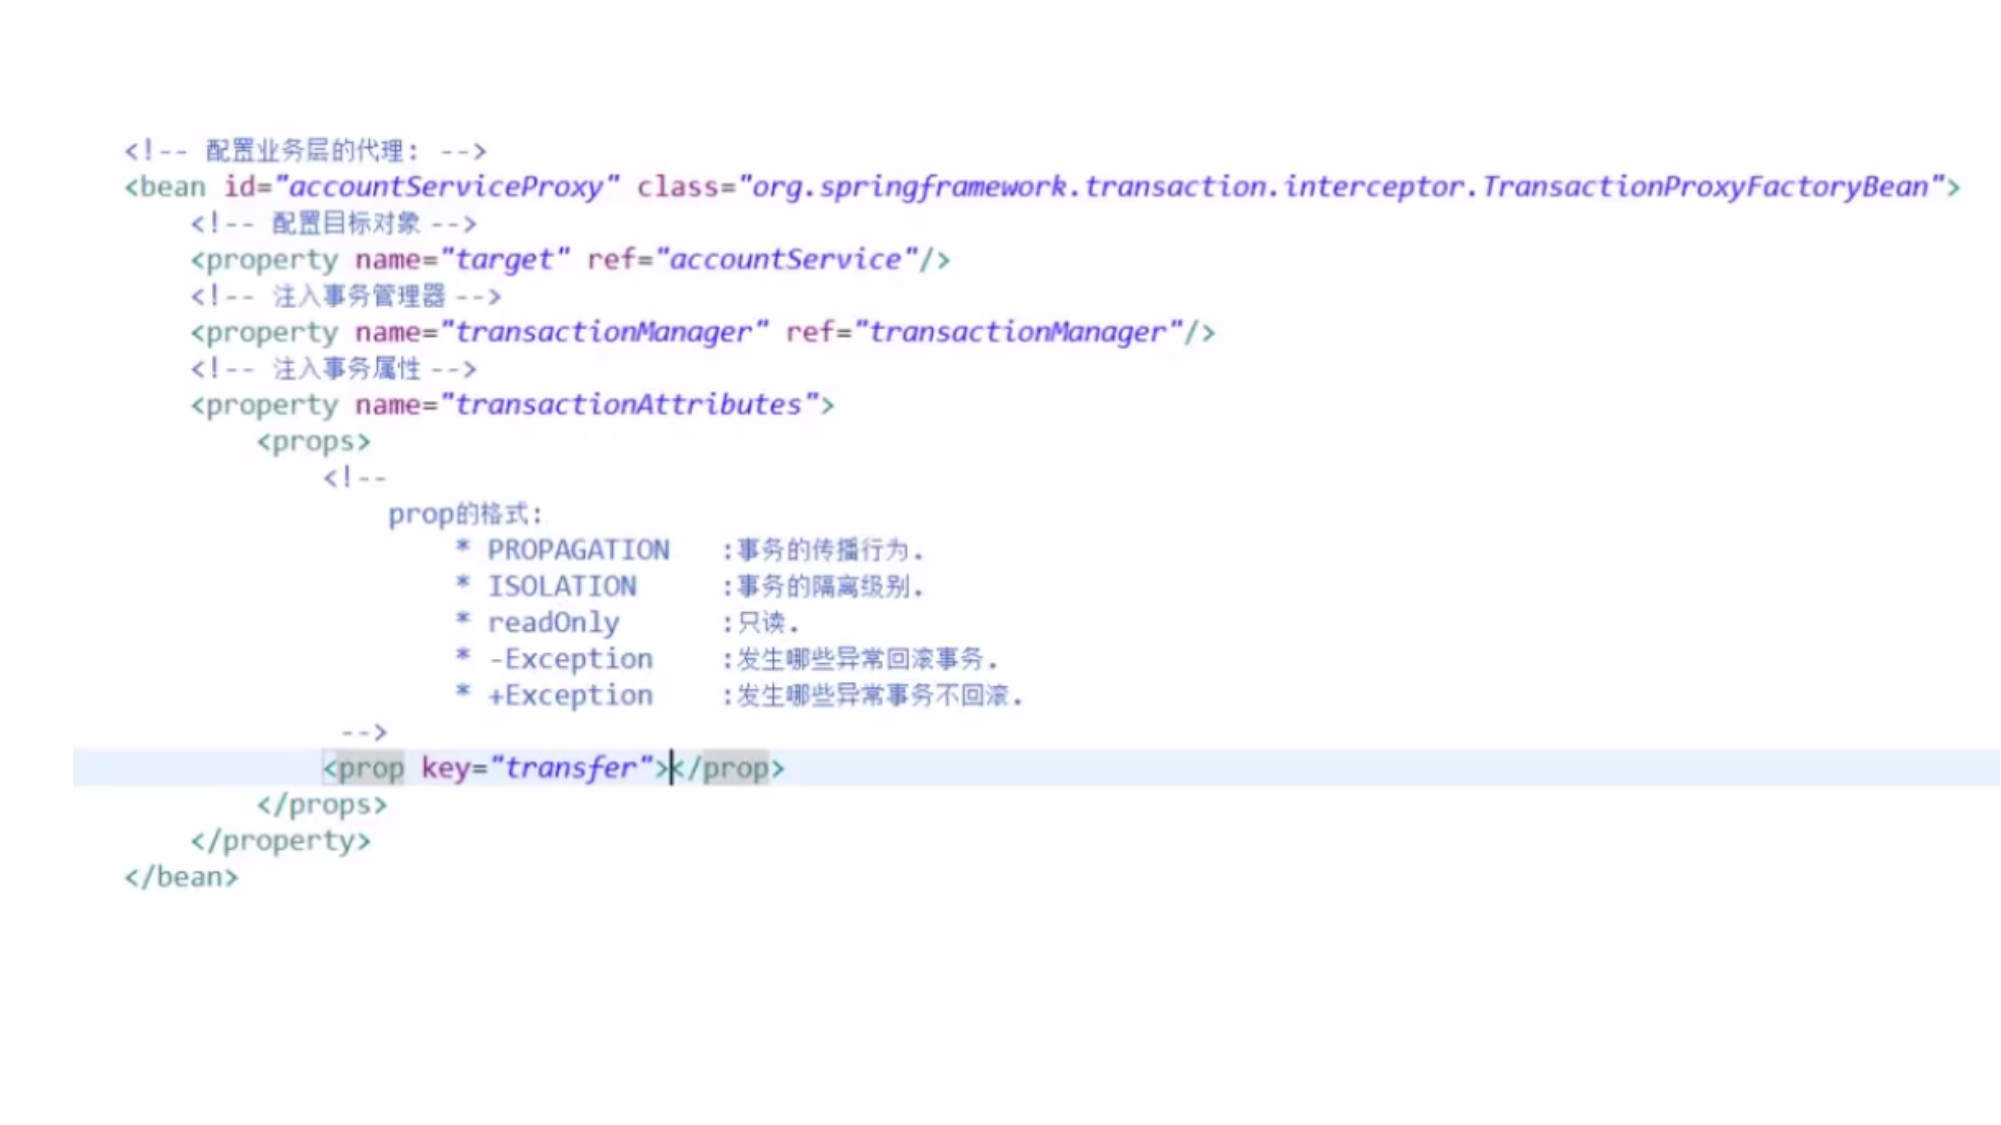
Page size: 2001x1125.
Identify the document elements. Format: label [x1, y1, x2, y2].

picture [73, 114, 2000, 898]
